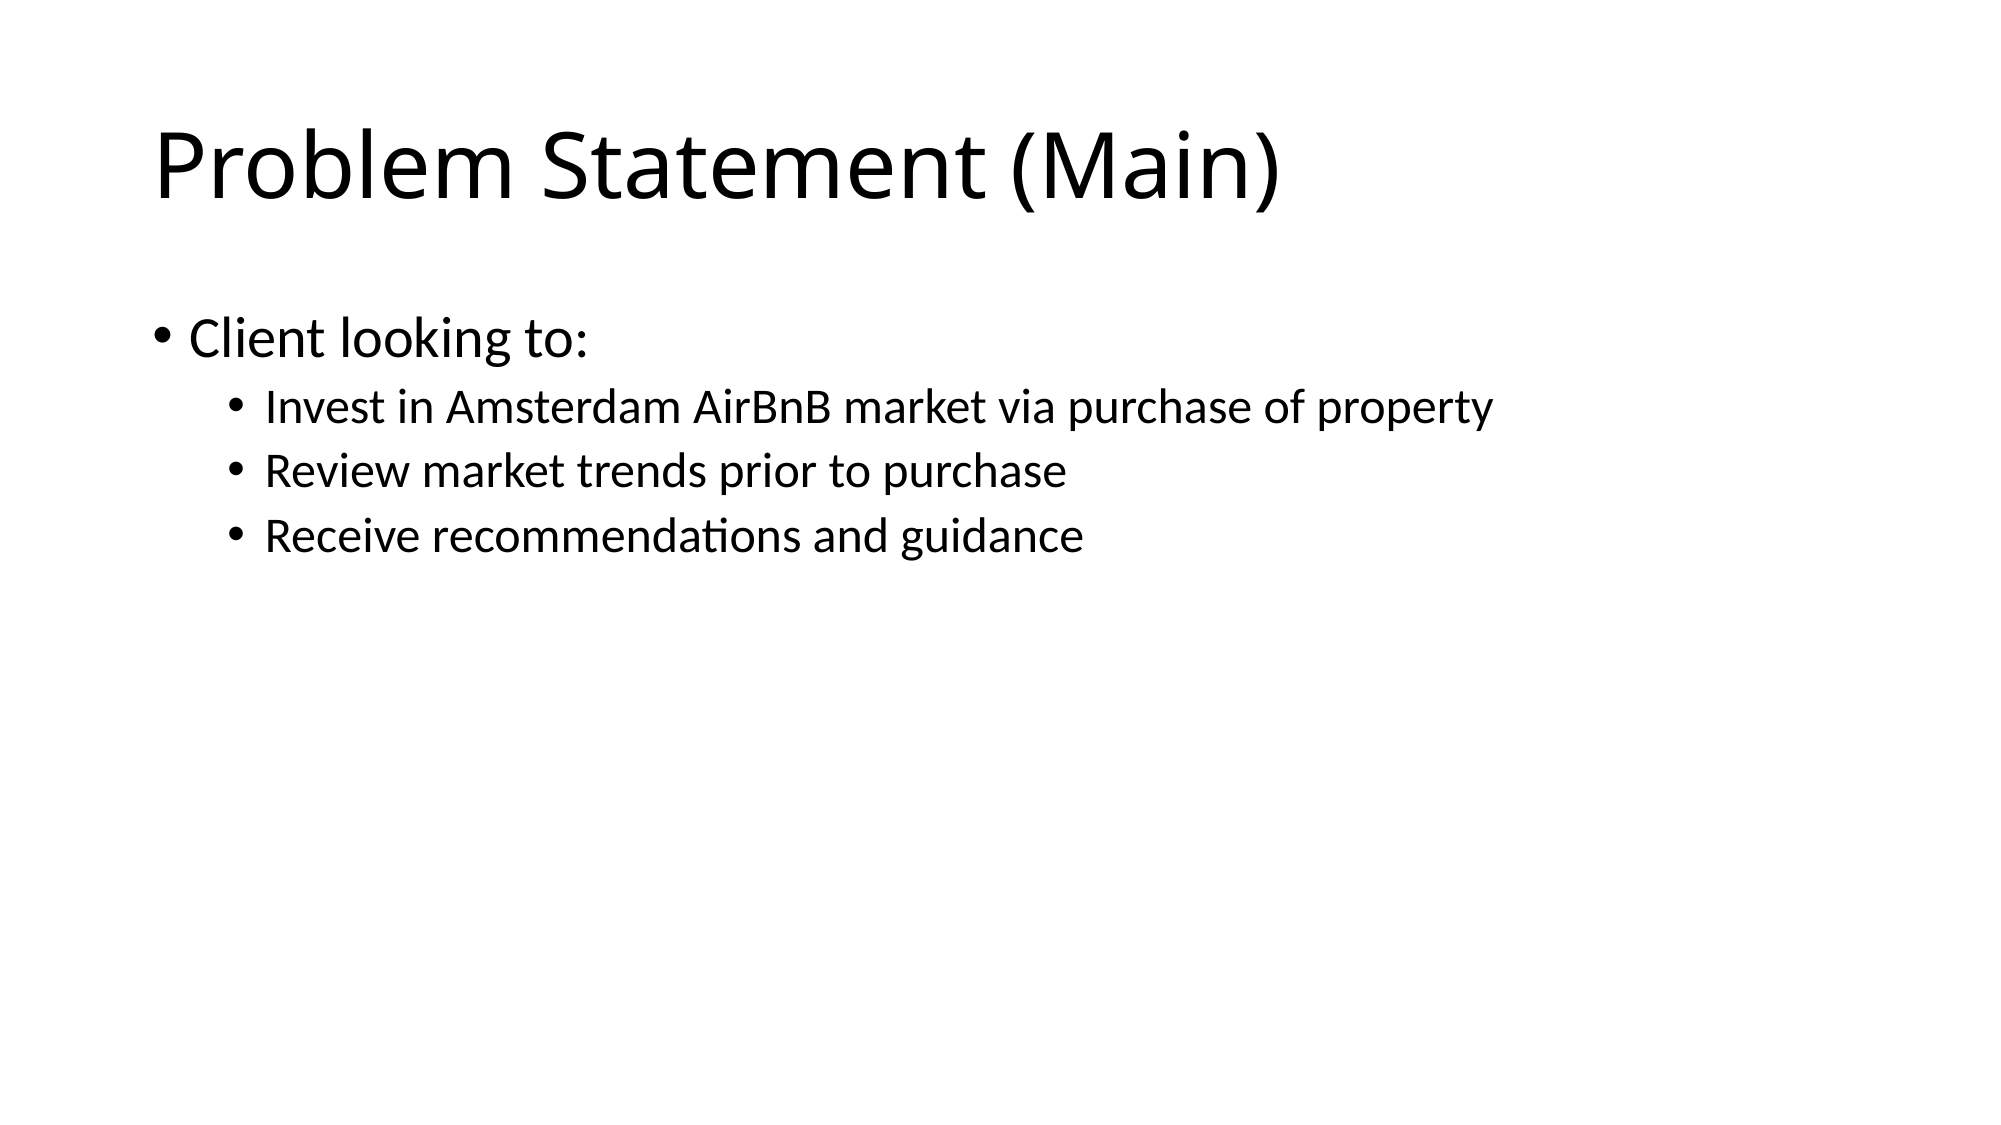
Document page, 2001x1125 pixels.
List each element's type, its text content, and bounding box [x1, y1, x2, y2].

list Client looking to: Invest in Amsterdam AirBnB market via purchase of property Review market trends prior to purchase Receive recommendations and guidance [137, 299, 1863, 1014]
title Problem Statement (Main) [137, 59, 1863, 278]
